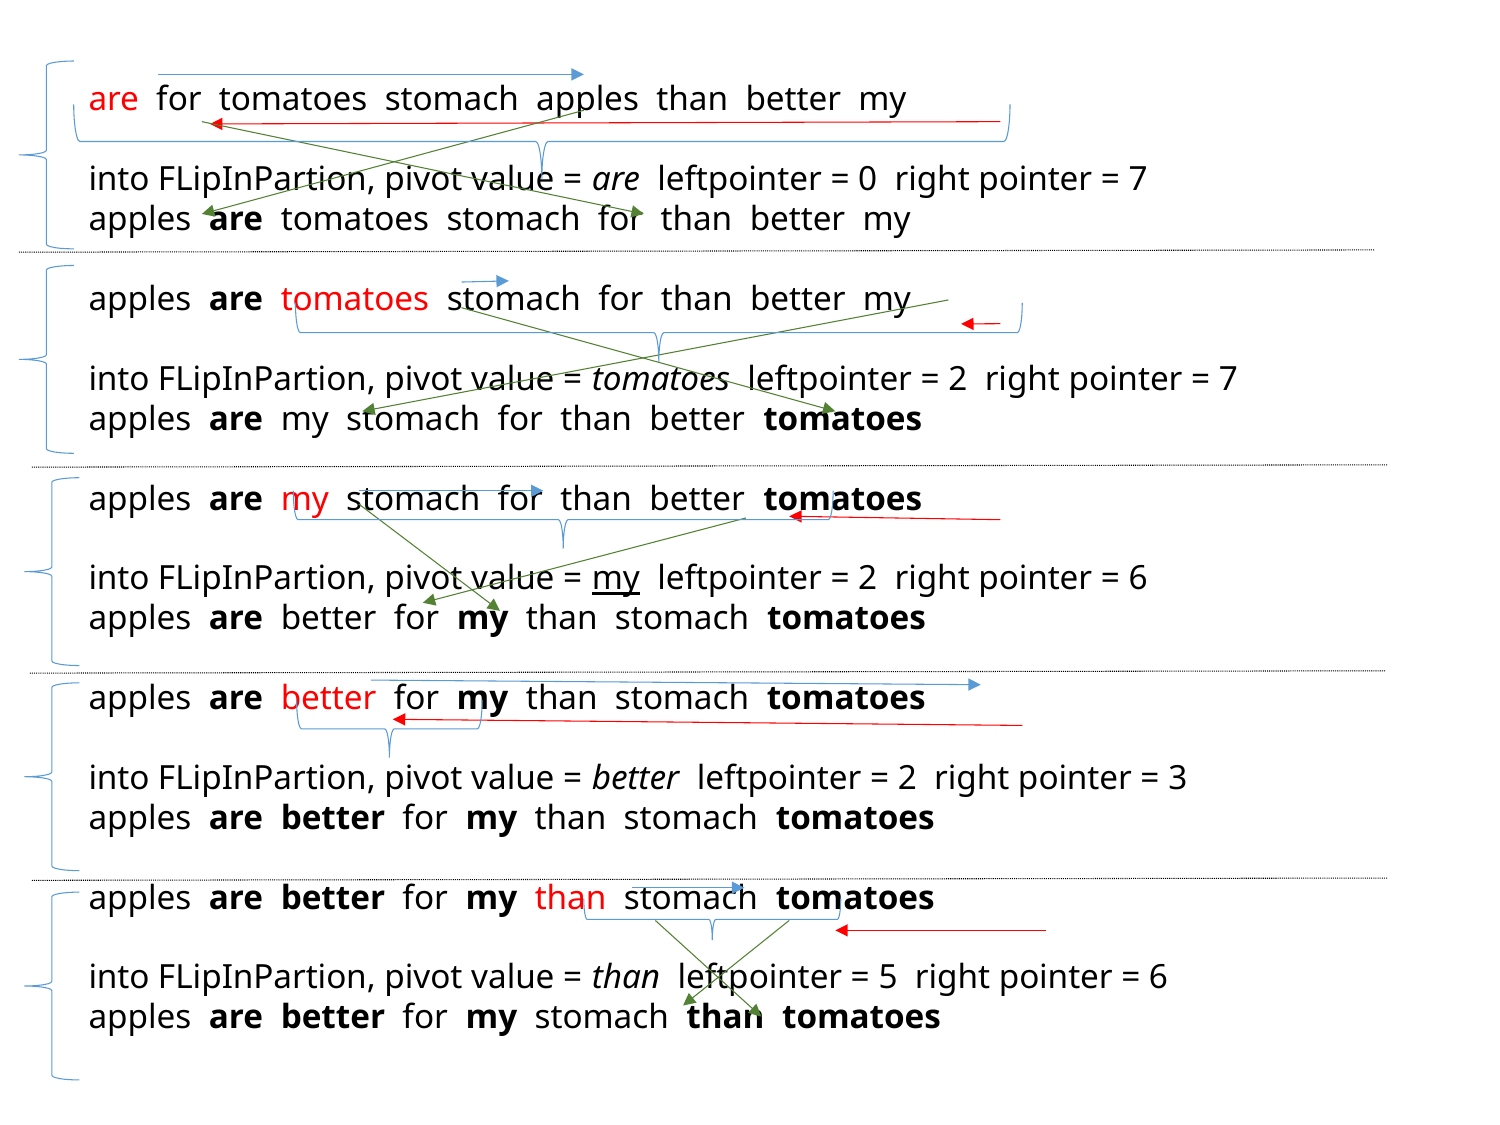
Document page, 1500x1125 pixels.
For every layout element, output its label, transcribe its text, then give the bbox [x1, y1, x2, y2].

text_box [583, 898, 842, 920]
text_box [584, 121, 644, 214]
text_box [370, 680, 981, 685]
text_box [201, 110, 584, 214]
text_box [949, 302, 1023, 334]
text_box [500, 517, 746, 603]
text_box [461, 307, 836, 412]
text_box [294, 302, 362, 334]
text_box [24, 891, 80, 1081]
text_box [296, 699, 483, 758]
text_box [73, 104, 1011, 143]
text_box [292, 490, 834, 521]
text_box [24, 682, 80, 872]
text_box are for tomatoes stomach apples than better my into FLipInPartion, pivot value = are leftpointer = 0 right pointer = 7 apples are tomatoes stomach for than better my apples are tomatoes stomach for than better my into FLipInPartion, pivot value = tomatoes leftpointer = 2 right pointer = 7 apples are my stomach for than better tomatoes apples are my stomach for than better tomatoes into FLipInPartion, pivot value = my leftpointer = 2 right pointer = 6 apples are better for my than stomach tomatoes apples are better for my than stomach tomatoes into FLipInPartion, pivot value = better leftpointer = 2 right pointer = 3 apples are better for my than stomach tomatoes apples are better for my than stomach tomatoes into FLipInPartion, pivot value = than leftpointer = 5 right pointer = 6 apples are better for my stomach than tomatoes [73, 70, 1418, 1123]
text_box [31, 464, 1388, 468]
text_box [18, 60, 74, 249]
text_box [362, 299, 949, 412]
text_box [789, 516, 1001, 520]
text_box [24, 477, 80, 667]
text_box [29, 670, 1386, 674]
text_box [18, 264, 74, 454]
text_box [18, 249, 1375, 253]
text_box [655, 920, 762, 1017]
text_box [392, 719, 1023, 726]
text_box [358, 504, 500, 611]
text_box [762, 920, 790, 1006]
